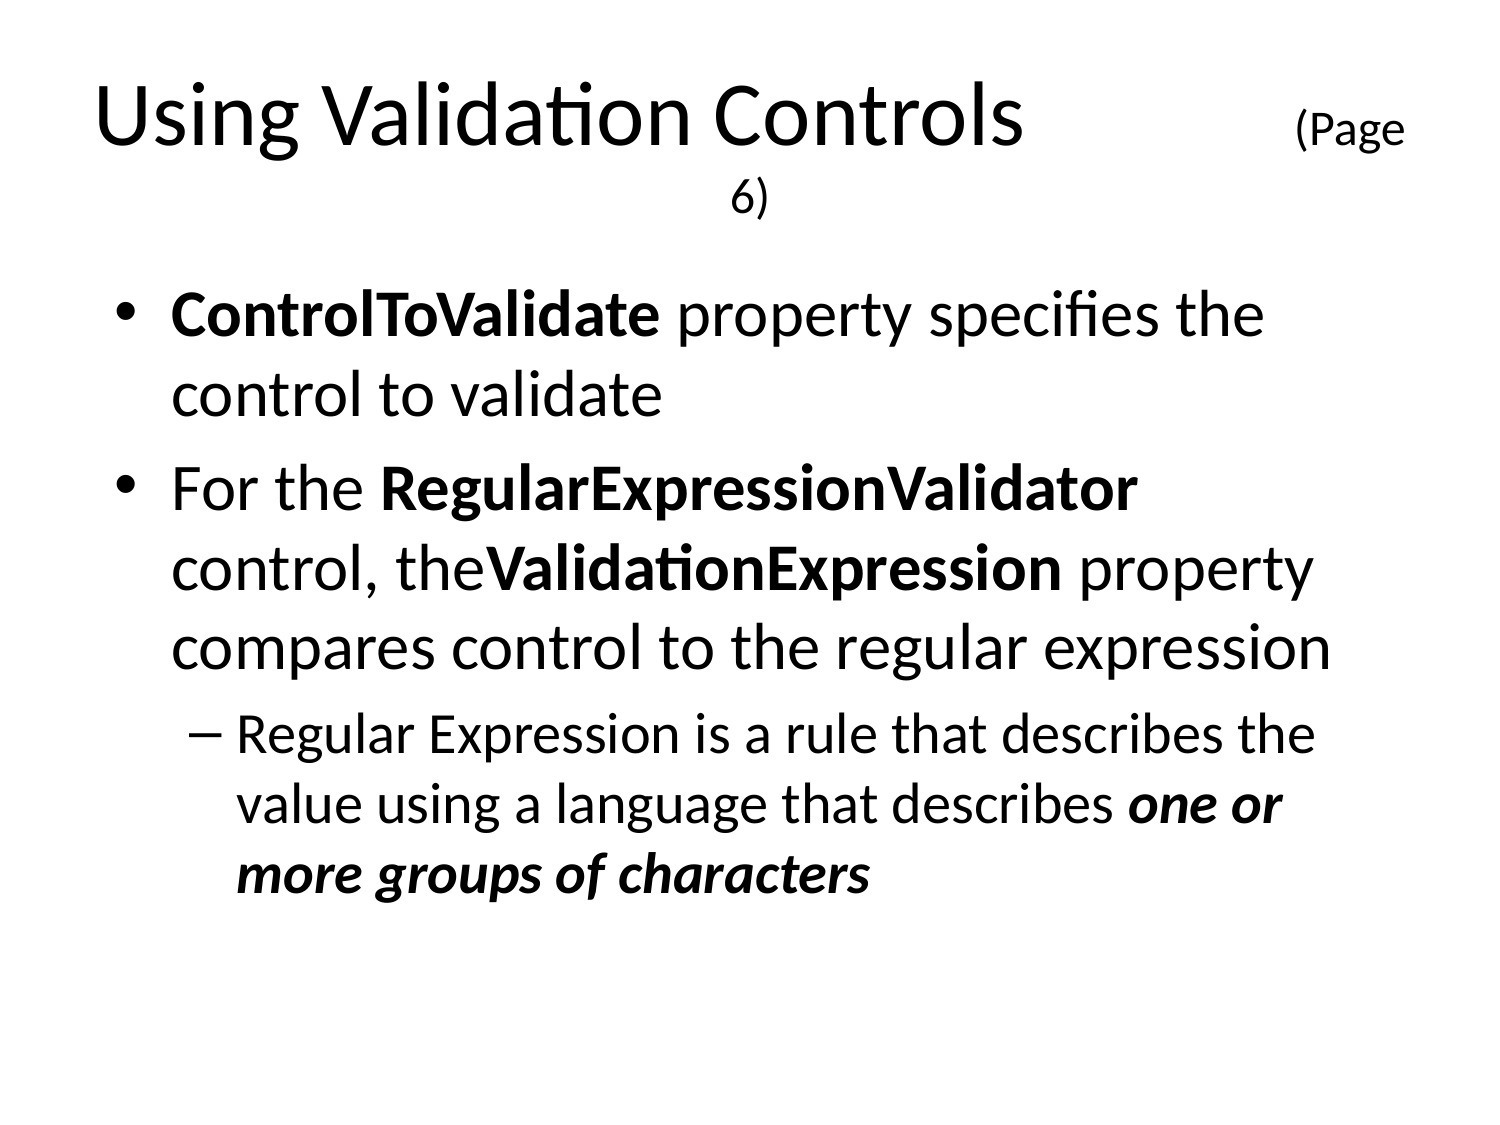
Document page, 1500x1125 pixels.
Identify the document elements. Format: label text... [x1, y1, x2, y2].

title Using Validation Controls (Page 6) [75, 45, 1425, 233]
list ControlToValidate property specifies the control to validate For the RegularExpressionValidator control, theValidationExpression property compares control to the regular expression Regular Expression is a rule that describes the value using a language that describes one or more groups of characters [99, 262, 1363, 1005]
